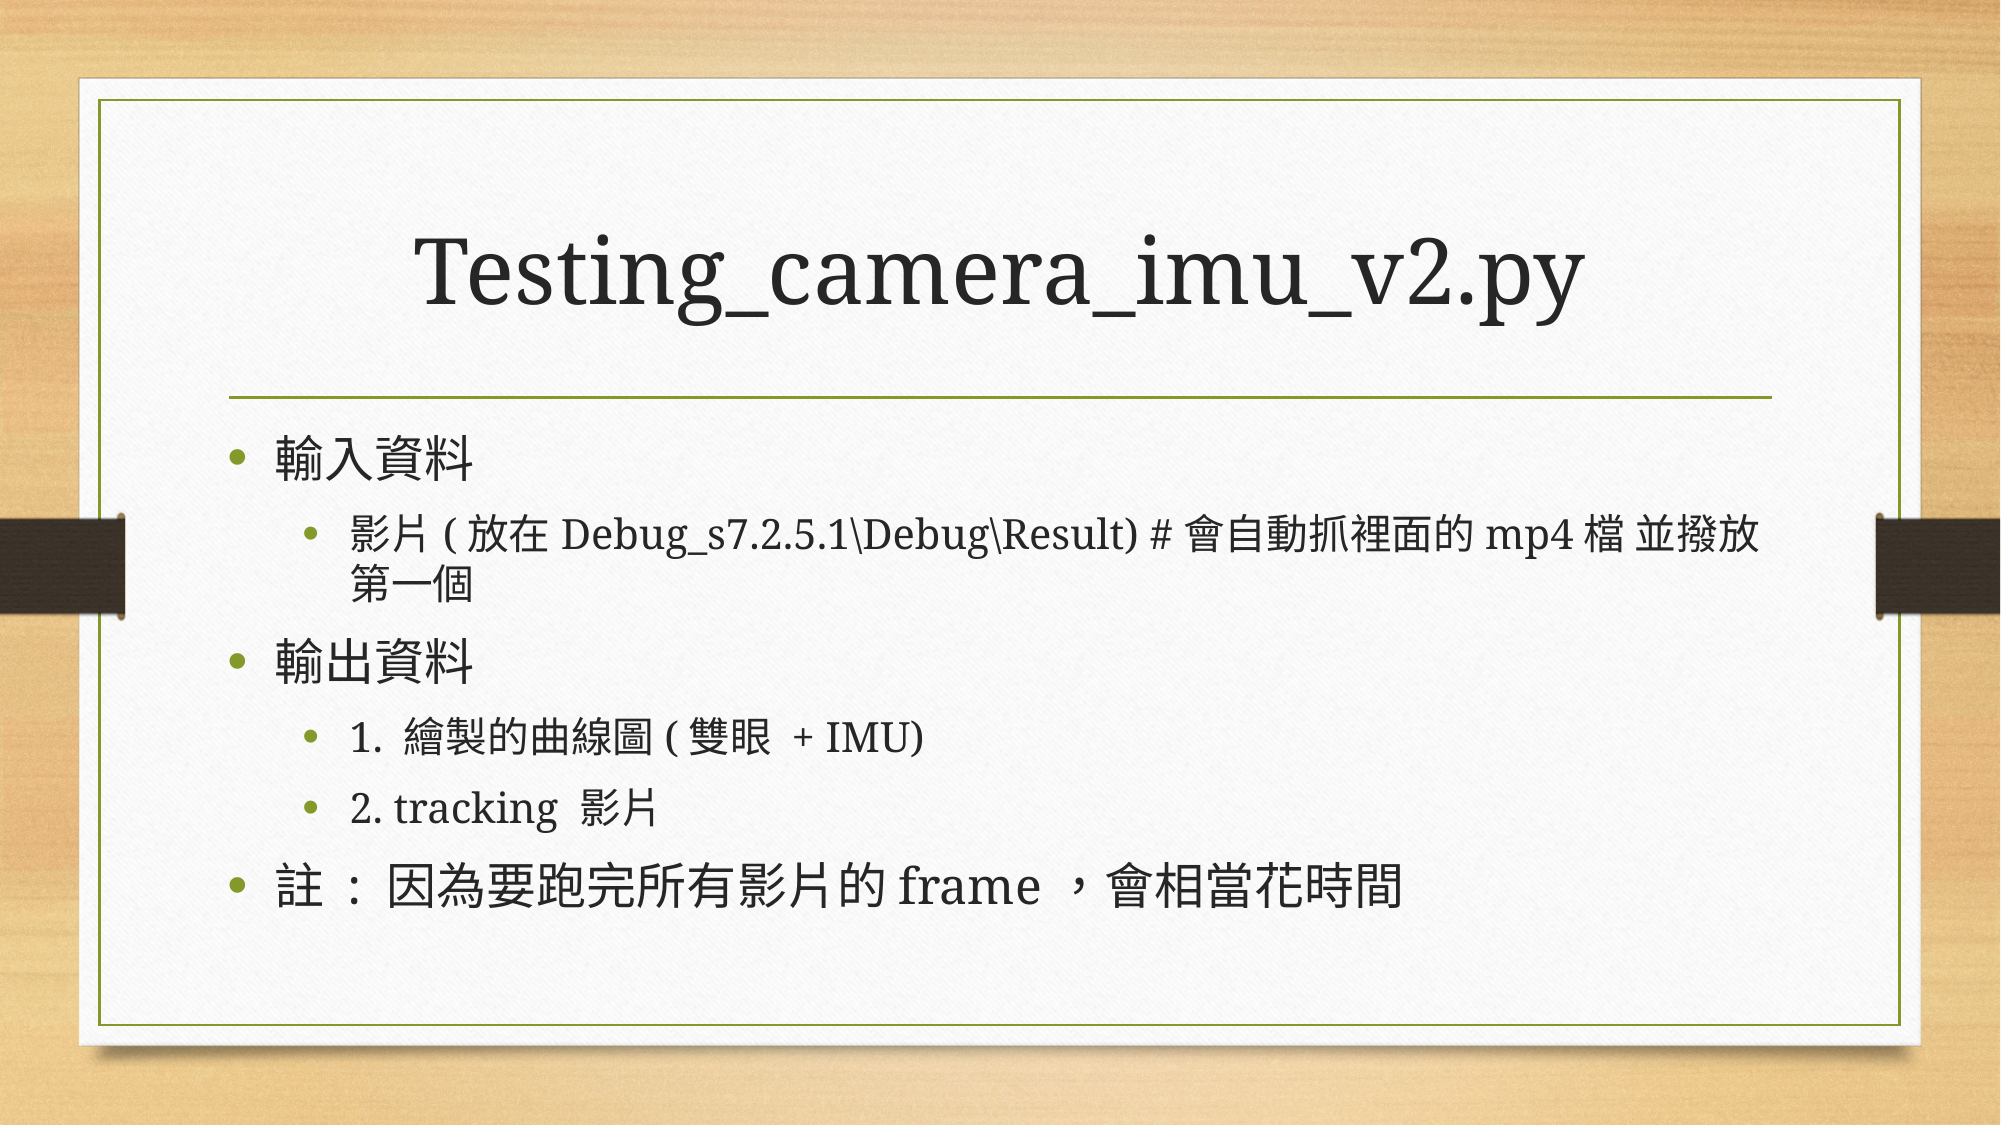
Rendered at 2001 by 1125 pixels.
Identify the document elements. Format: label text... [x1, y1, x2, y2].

title Testing_camera_imu_v2.py [212, 161, 1788, 375]
picture [0, 0, 2001, 1125]
list 輸入資料 影片(放在Debug_s7.2.5.1\Debug\Result) #會自動抓裡面的mp4檔 並撥放第一個 輸出資料 1. 繪製的曲線圖(雙眼 + IMU) 2. tracking 影片 註 : 因為要跑完所有影片的frame，會相當花時間 [212, 419, 1788, 964]
